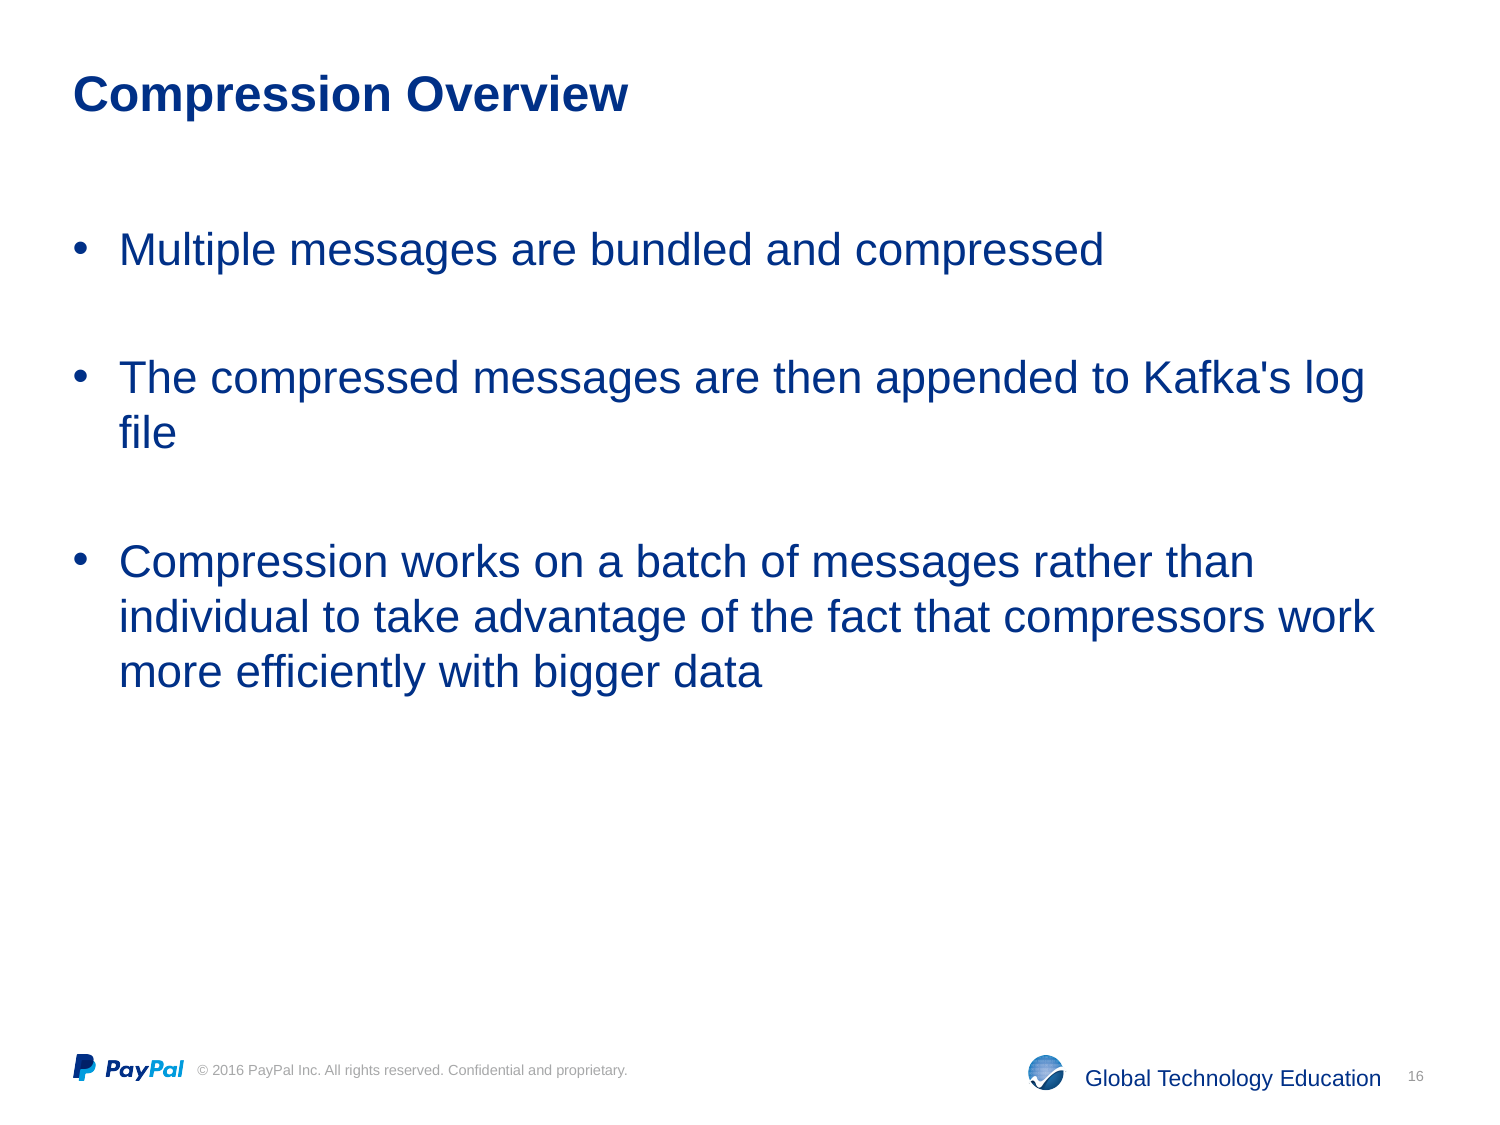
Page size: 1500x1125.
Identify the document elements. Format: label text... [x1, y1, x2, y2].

list Multiple messages are bundled and compressed The compressed messages are then appended to Kafka's log file Compression works on a batch of messages rather than individual to take advantage of the fact that compressors work more efficiently with bigger data [57, 212, 1409, 1029]
picture [73, 1054, 184, 1081]
title Compression Overview [58, 53, 1409, 151]
picture [1023, 1050, 1070, 1095]
slide_number 16 [1383, 1045, 1439, 1106]
